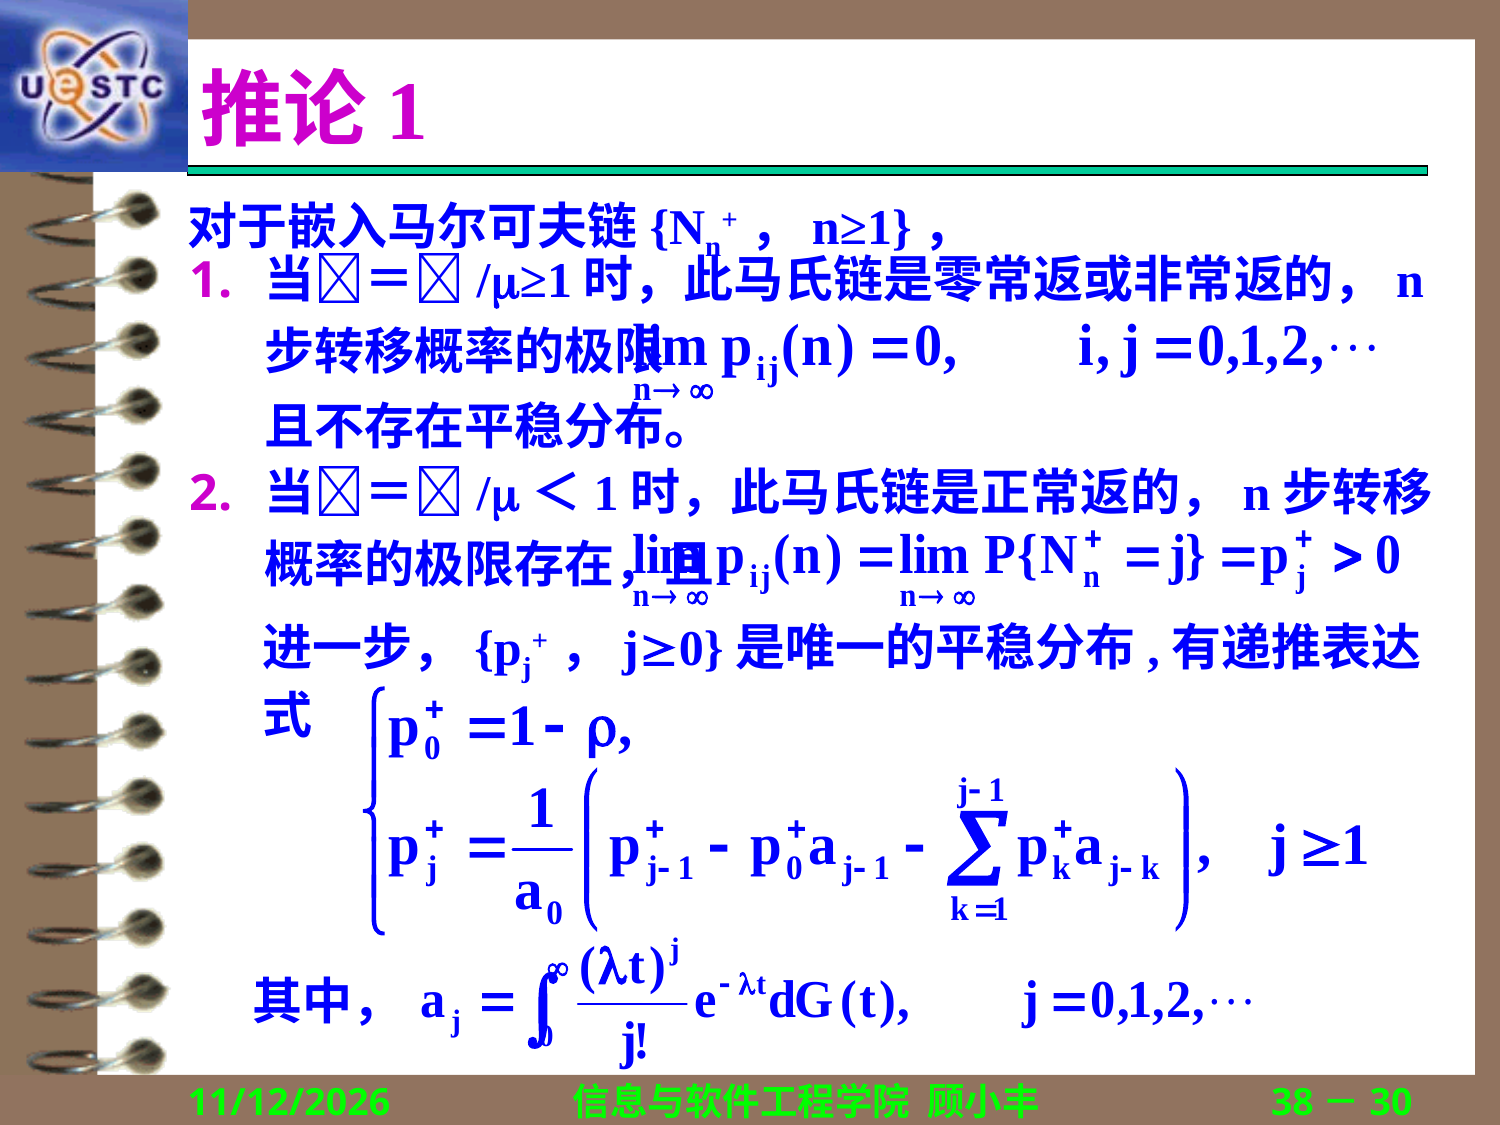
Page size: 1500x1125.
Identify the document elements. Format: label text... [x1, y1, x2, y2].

text_box 当＝/≥1时，此马氏链是零常返或非常返的，n步转移概率的极限 [174, 228, 1463, 388]
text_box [624, 512, 1408, 619]
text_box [624, 305, 1388, 413]
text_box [350, 674, 1375, 946]
text_box 进一步，{pj+，j0}是唯一的平稳分布,有递推表达式 [262, 615, 1450, 744]
footer 信息与软件工程学院 顾小丰 [462, 1087, 1151, 1123]
list 对于嵌入马尔可夫链{Nn+，n≥1}， [187, 187, 1352, 228]
picture [0, 0, 194, 1075]
slide_number 38－30 [1162, 1077, 1413, 1123]
title 推论1 [200, 56, 1425, 157]
text_box 当＝/＜1时，此马氏链是正常返的，n步转移概率的极限存在，且 [174, 441, 1463, 600]
text_box 其中， [238, 962, 409, 1038]
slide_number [187, 1077, 462, 1123]
text_box 且不存在平稳分布。 [249, 387, 1463, 441]
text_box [414, 924, 1263, 1078]
